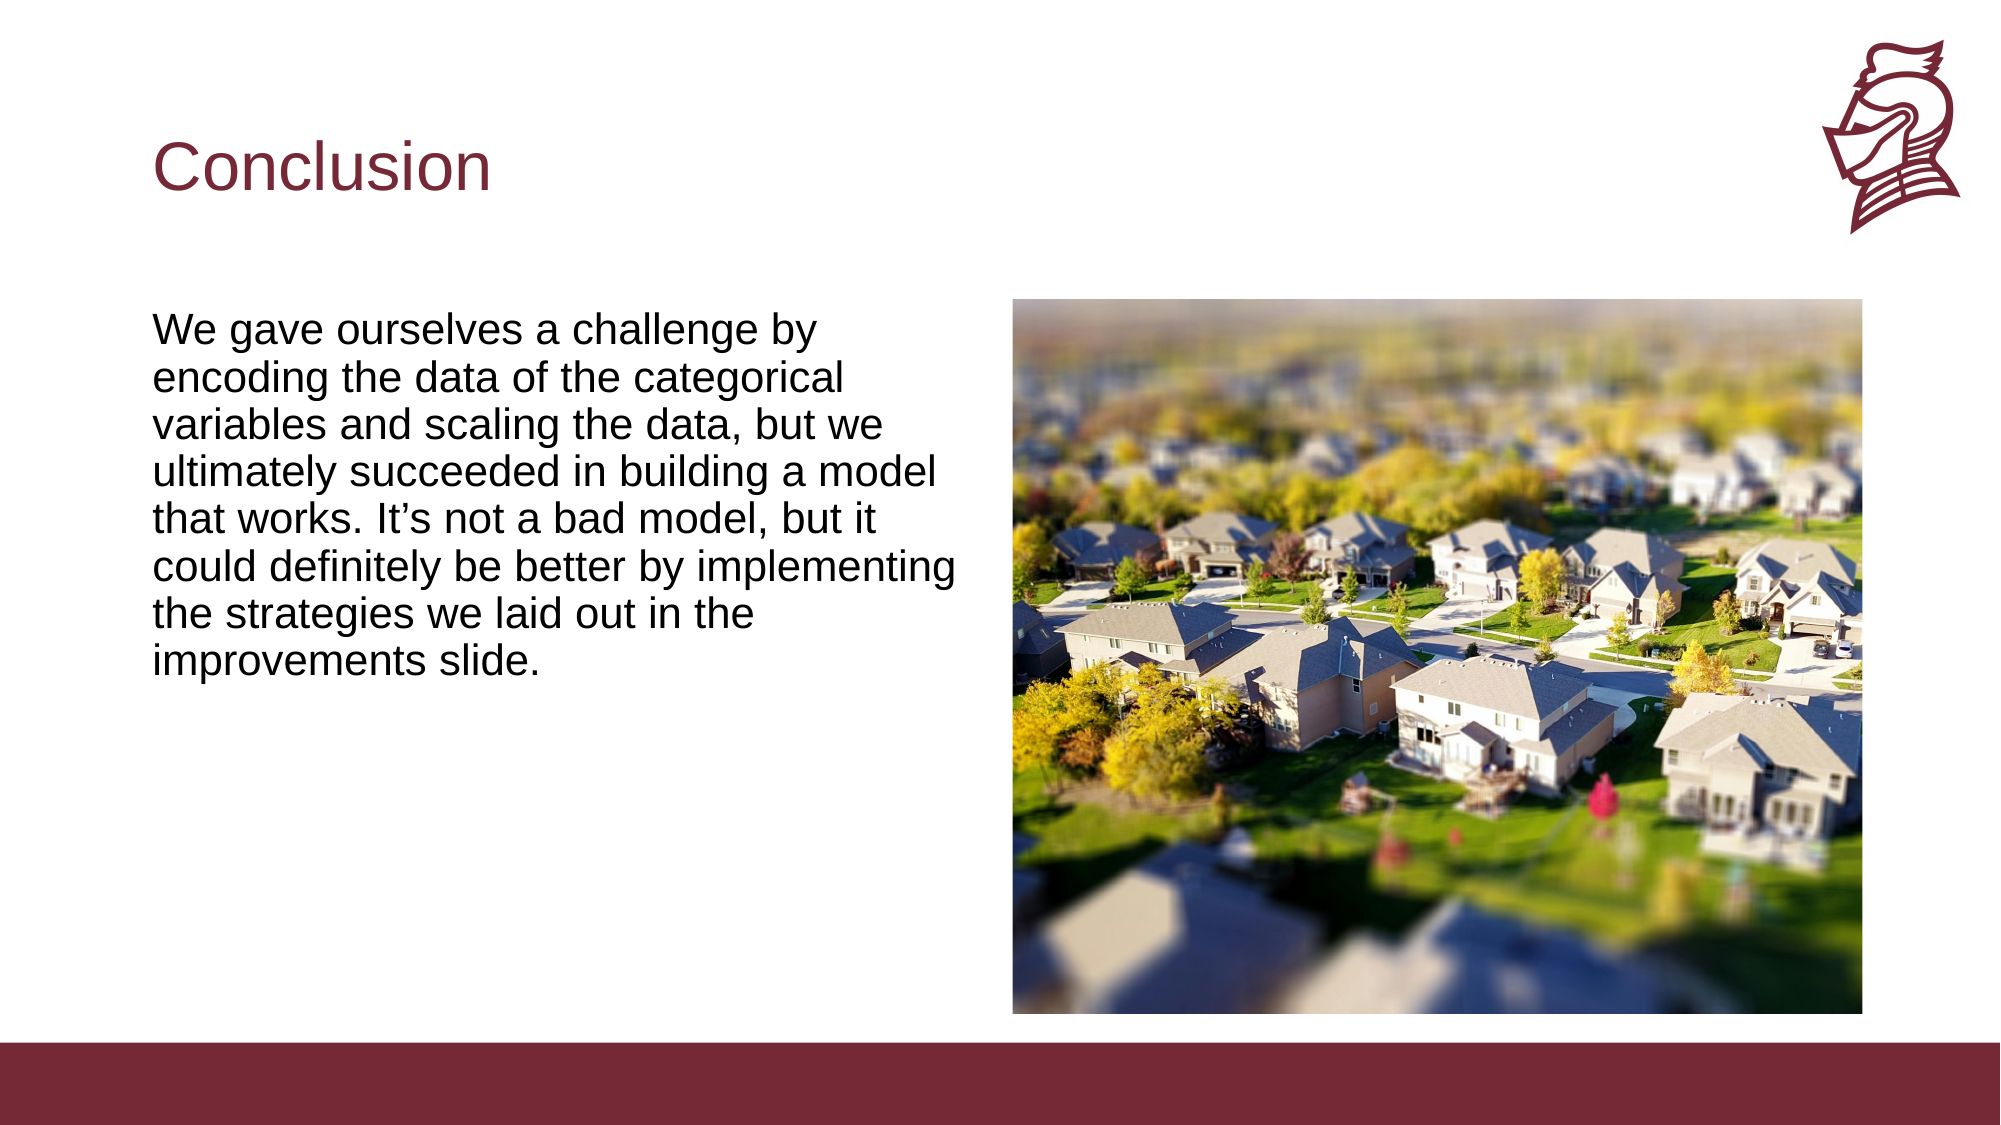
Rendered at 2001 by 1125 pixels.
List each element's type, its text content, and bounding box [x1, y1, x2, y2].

picture [1813, 30, 1972, 248]
title Conclusion [137, 59, 1863, 278]
picture [1012, 299, 1863, 1014]
list We gave ourselves a challenge by encoding the data of the categorical variables and scaling the data, but we ultimately succeeded in building a model that works. It’s not a bad model, but it could definitely be better by implementing the strategies we laid out in the improvements slide. [137, 299, 988, 1014]
